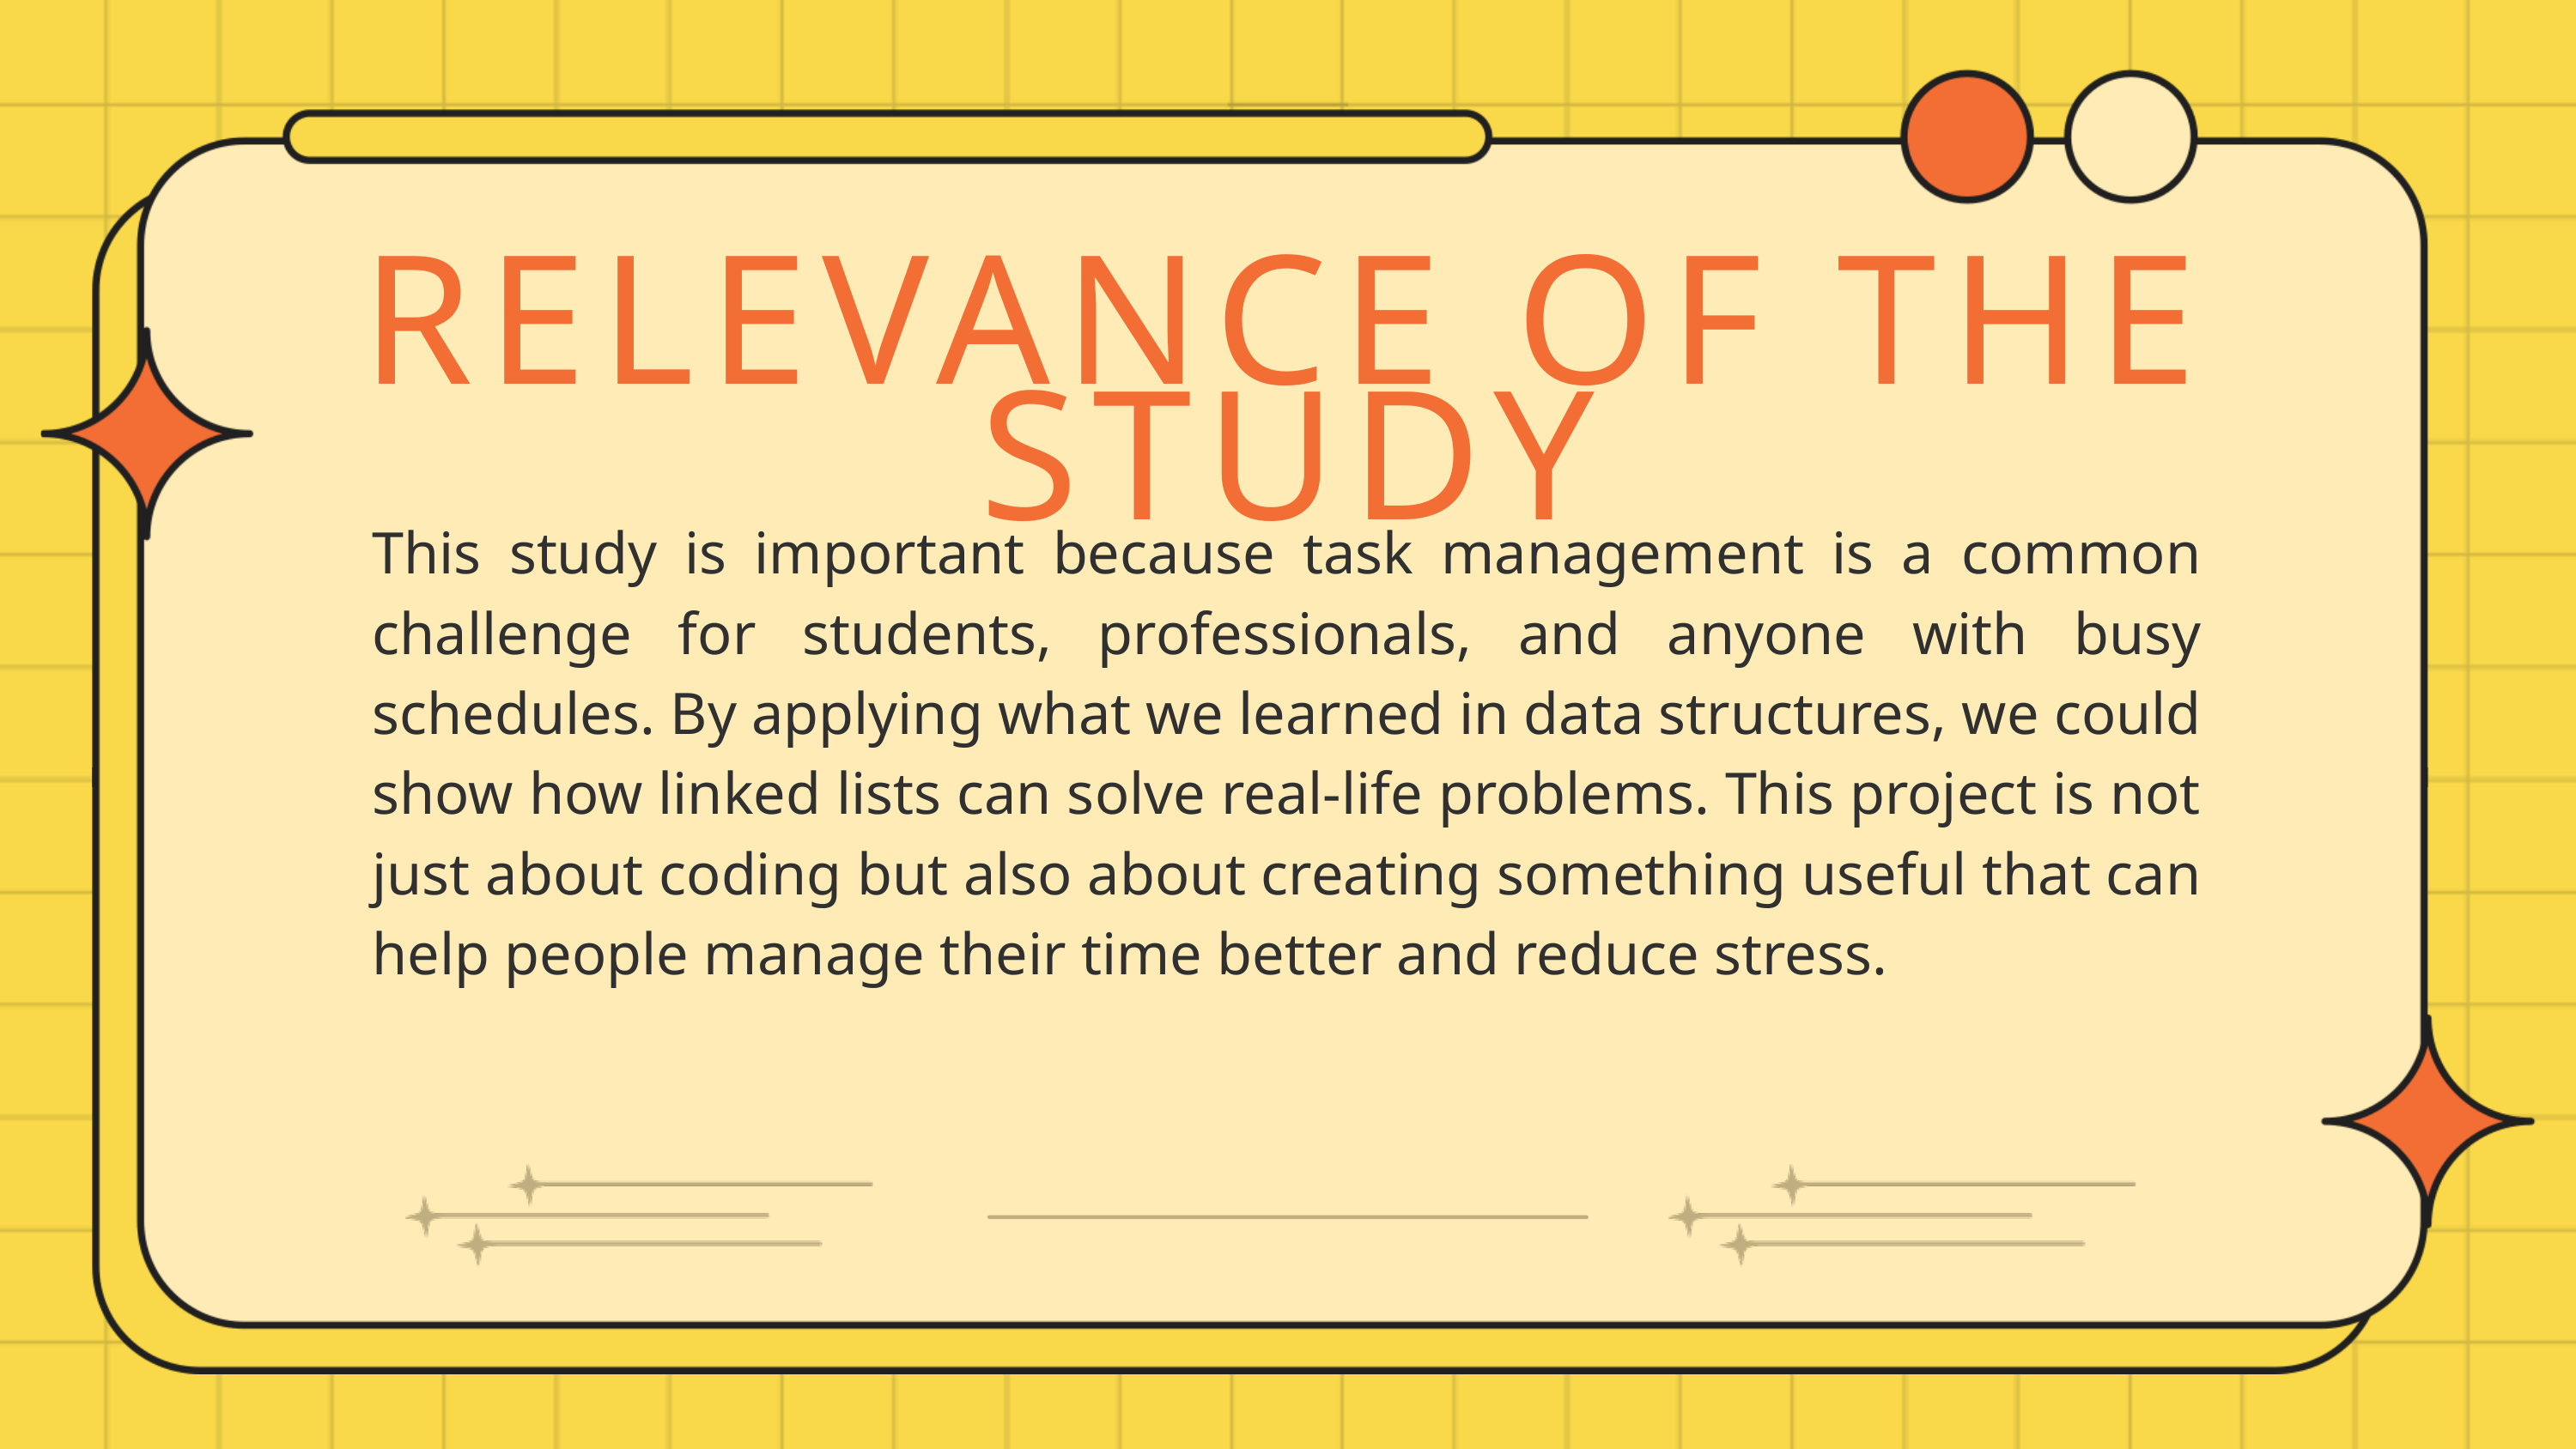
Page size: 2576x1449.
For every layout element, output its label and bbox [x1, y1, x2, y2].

text_box [40, 50, 2536, 1374]
text_box [0, 0, 2576, 1449]
